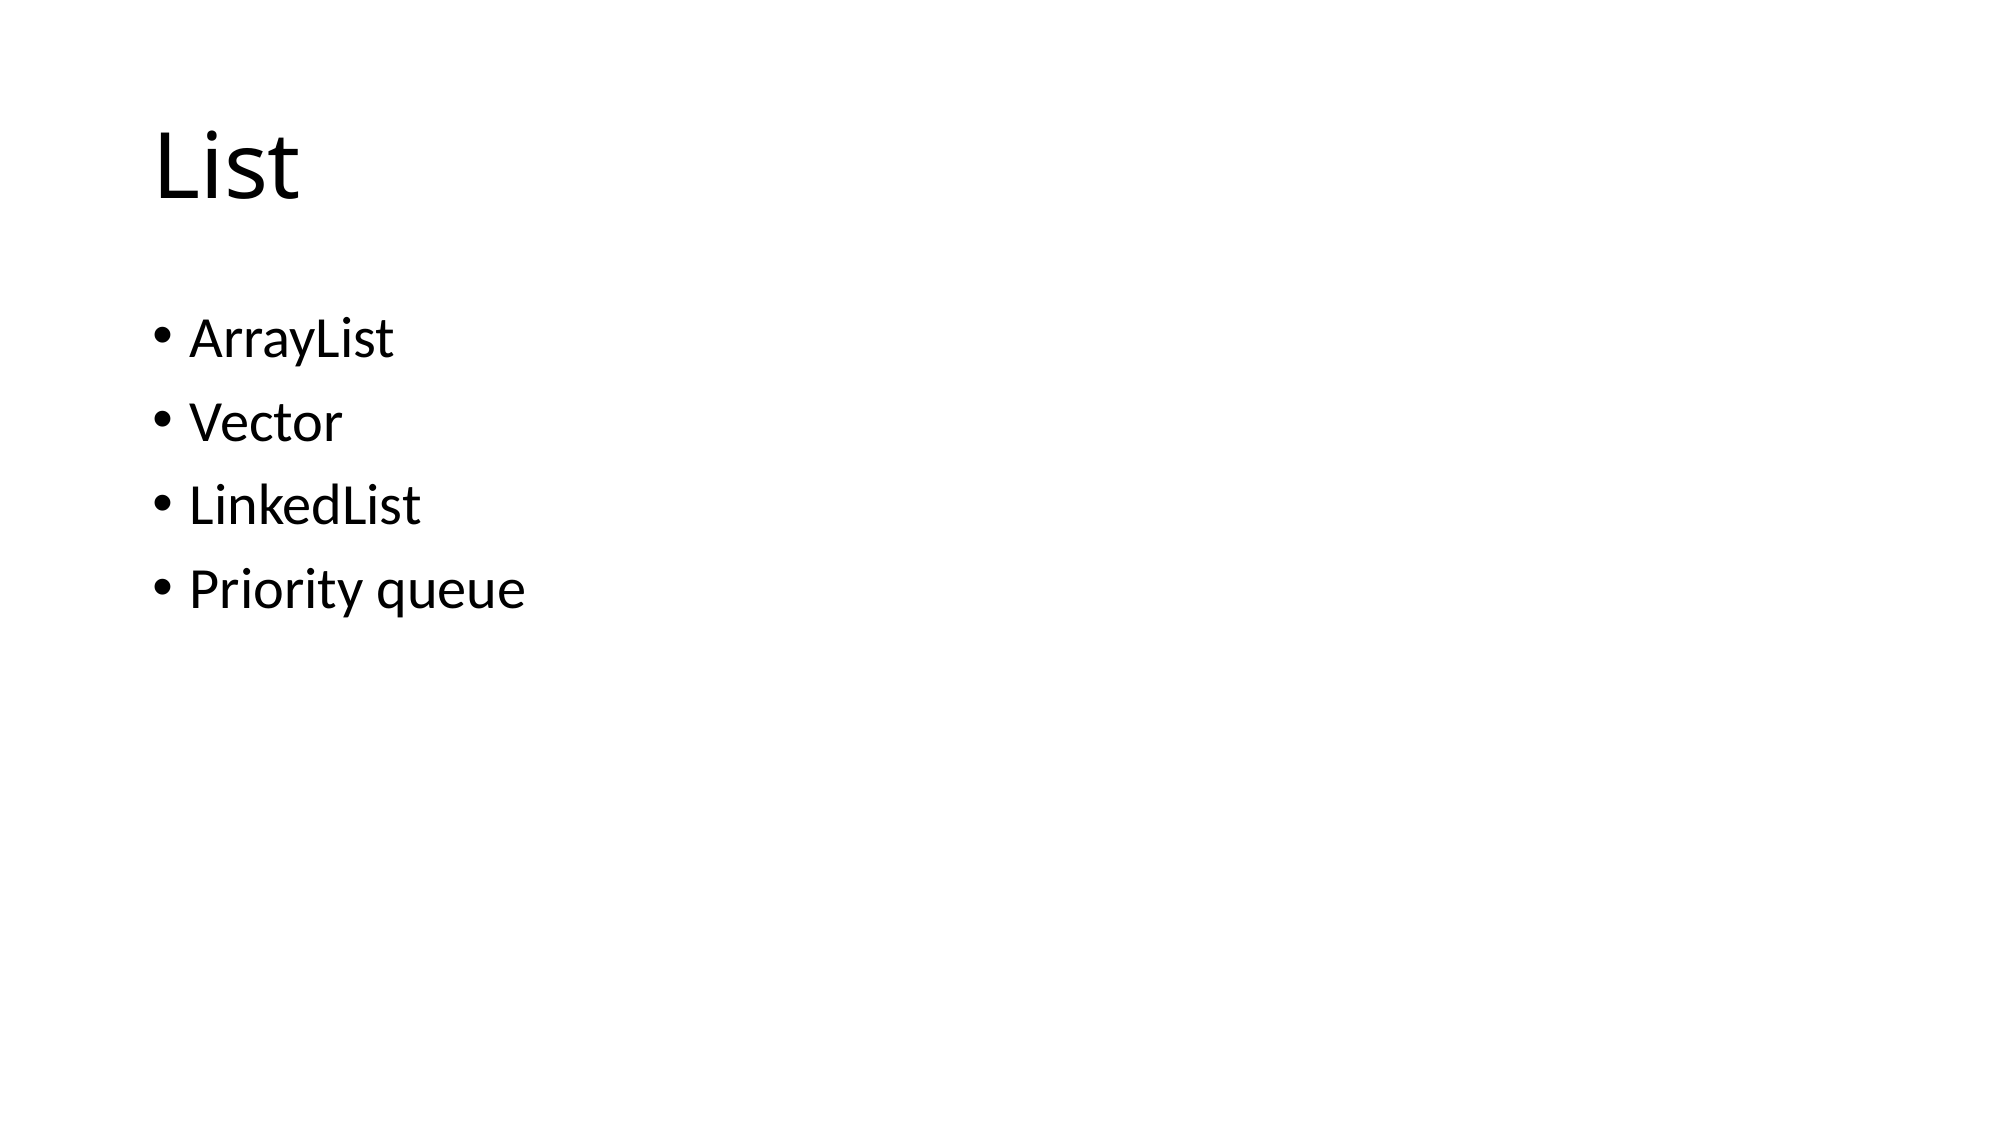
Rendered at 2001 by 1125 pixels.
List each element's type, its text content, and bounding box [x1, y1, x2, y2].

list ArrayList Vector LinkedList Priority queue [137, 299, 1863, 1014]
title List [137, 59, 1863, 278]
